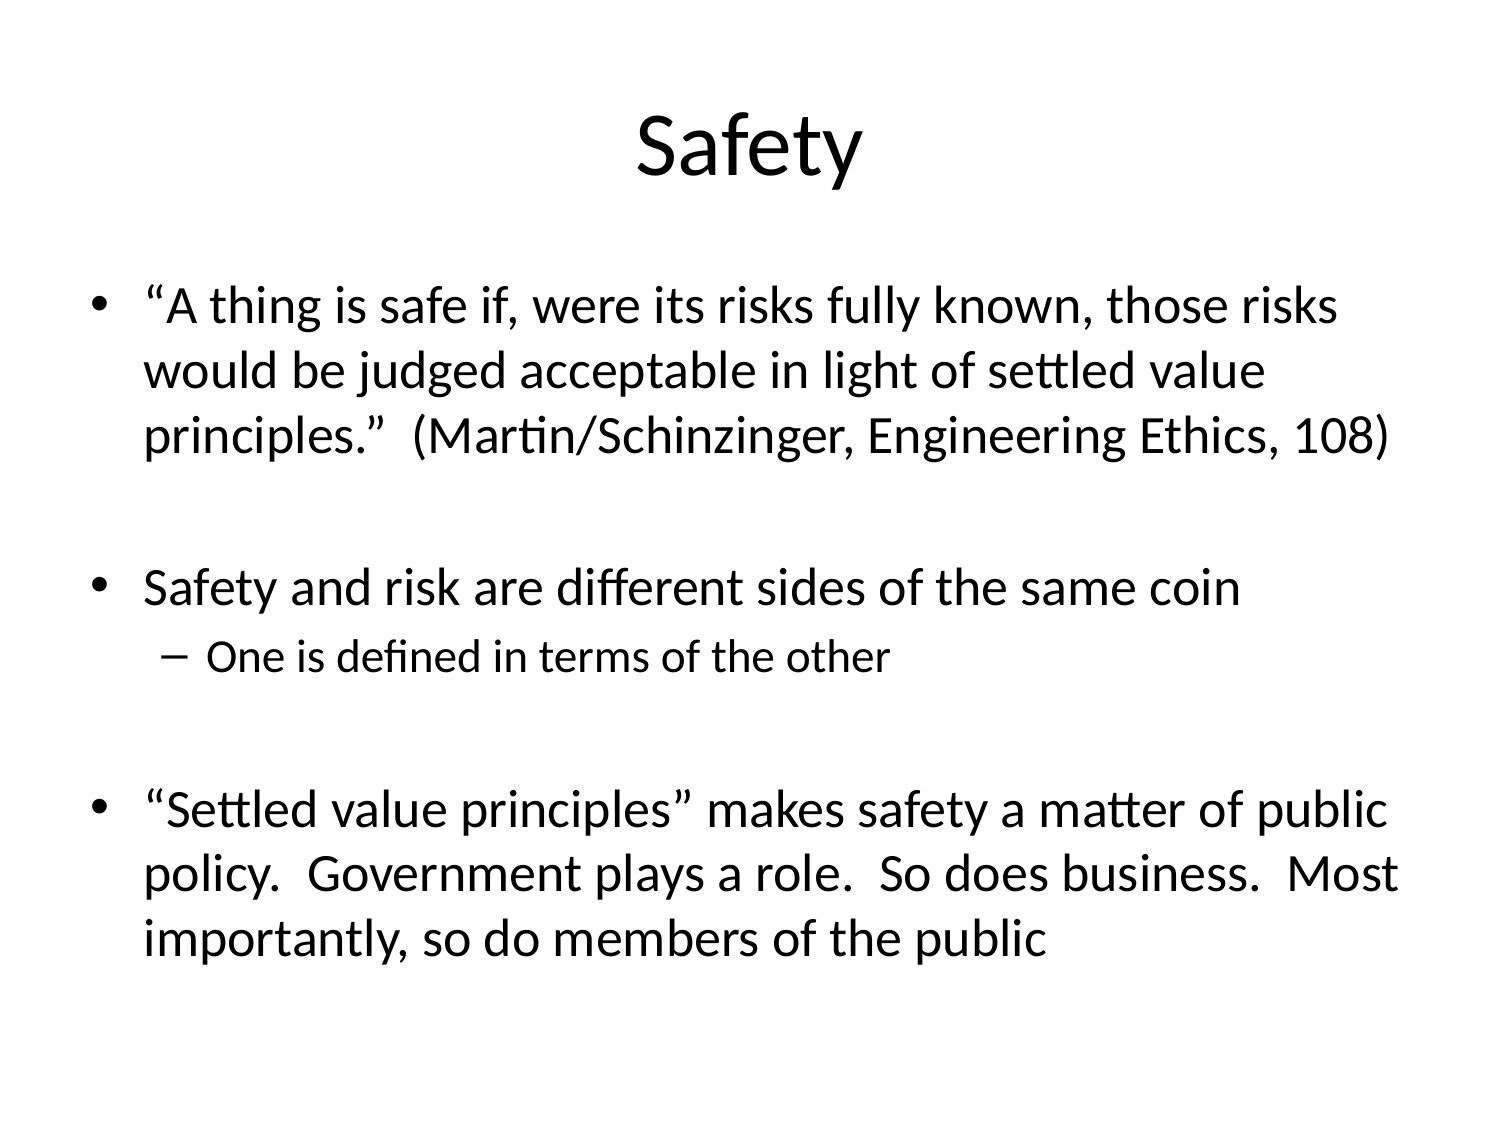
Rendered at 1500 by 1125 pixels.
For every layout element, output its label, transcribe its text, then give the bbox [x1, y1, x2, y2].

title Safety [75, 45, 1425, 233]
list “A thing is safe if, were its risks fully known, those risks would be judged acceptable in light of settled value principles.” (Martin/Schinzinger, Engineering Ethics, 108) Safety and risk are different sides of the same coin One is defined in terms of the other “Settled value principles” makes safety a matter of public policy. Government plays a role. So does business. Most importantly, so do members of the public [75, 262, 1425, 1005]
